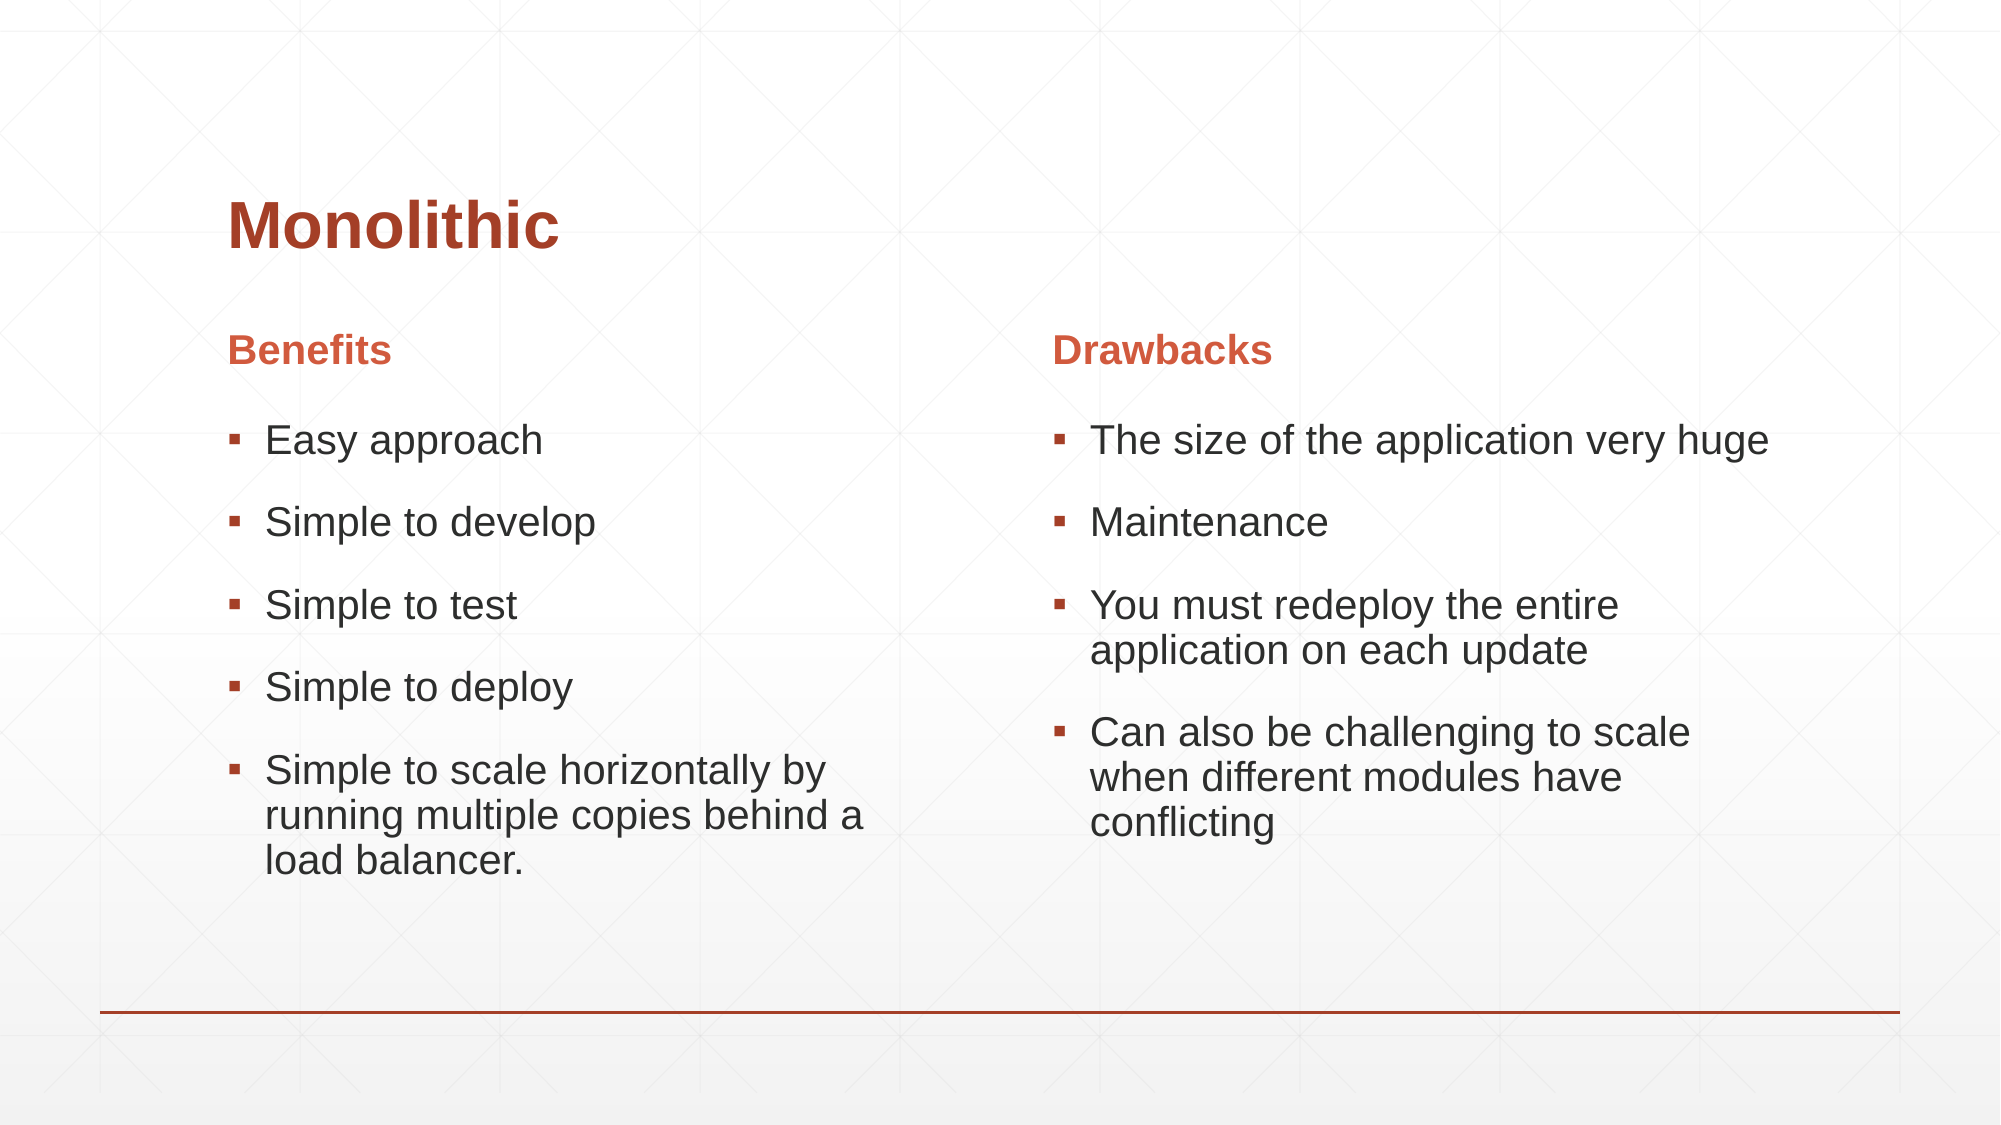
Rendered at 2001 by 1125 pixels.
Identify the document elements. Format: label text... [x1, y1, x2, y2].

list Benefits [212, 298, 963, 404]
list The size of the application very huge Maintenance You must redeploy the entire application on each update Can also be challenging to scale when different modules have conflicting [1037, 410, 1788, 950]
list Drawbacks [1037, 298, 1788, 404]
list Easy approach Simple to develop Simple to test Simple to deploy Simple to scale horizontally by running multiple copies behind a load balancer. [212, 410, 963, 950]
title Monolithic [212, 82, 1788, 271]
